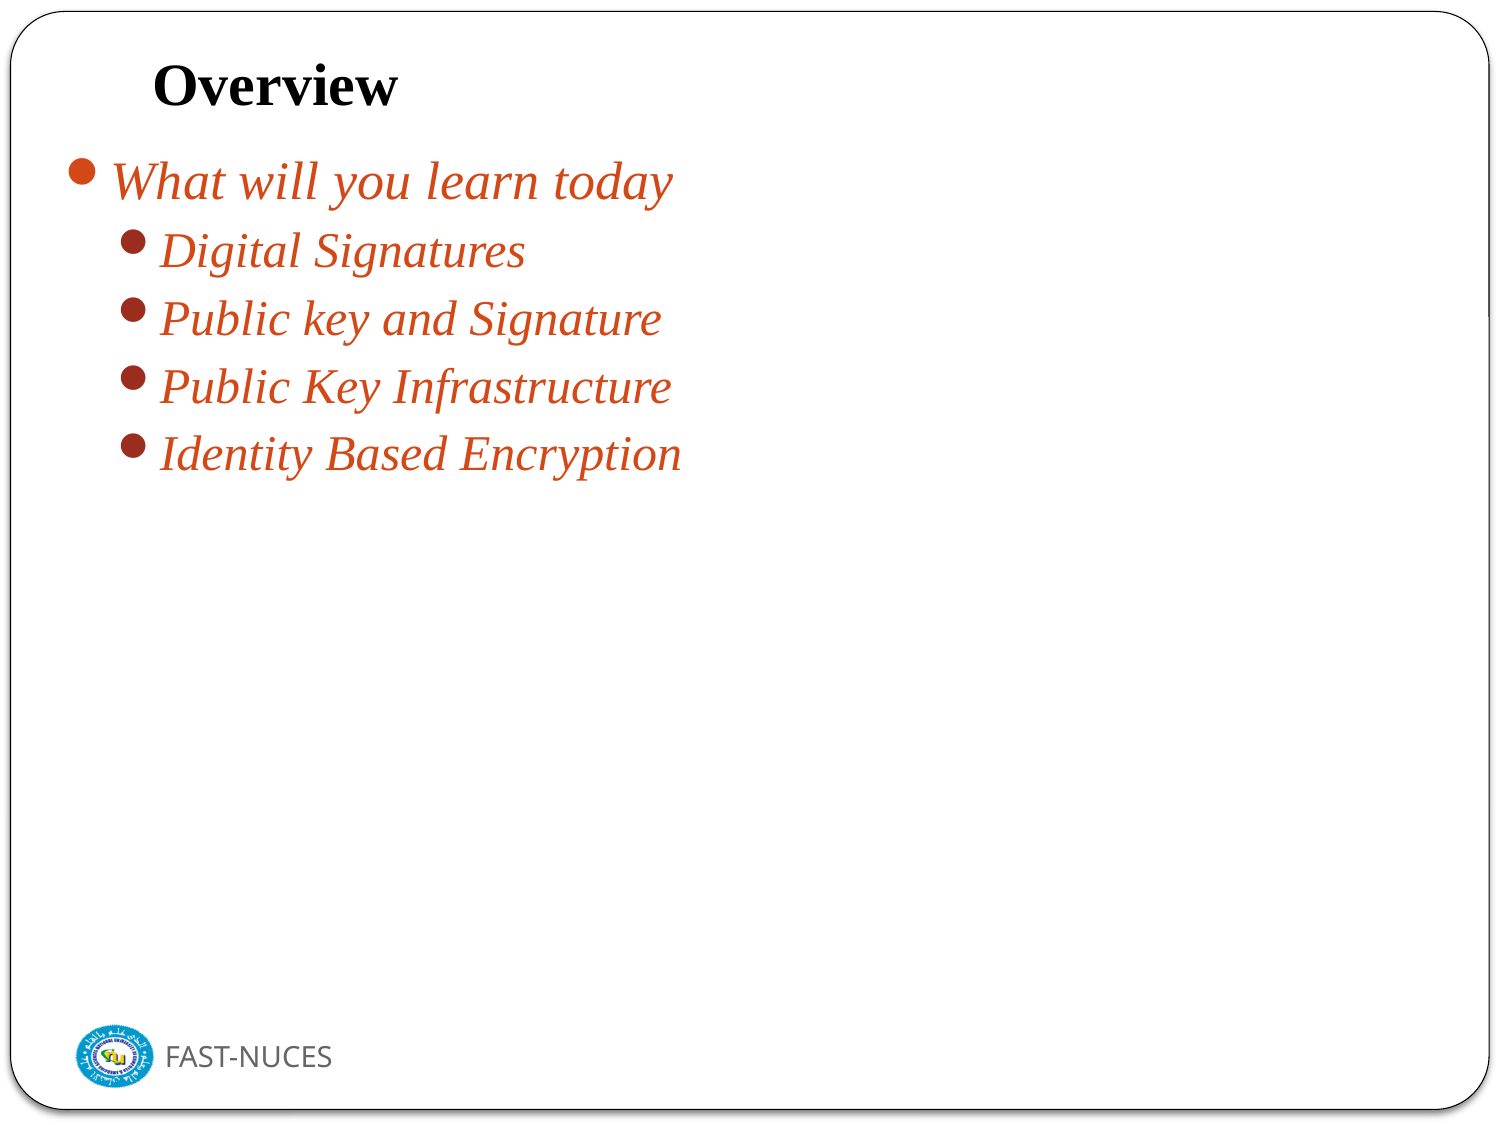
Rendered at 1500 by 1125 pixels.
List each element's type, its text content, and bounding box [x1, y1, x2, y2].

picture [74, 1024, 154, 1088]
footer FAST-NUCES [154, 1025, 950, 1088]
picture [91, 1038, 138, 1075]
picture [123, 1060, 154, 1088]
list What will you learn today Digital Signatures Public key and Signature Public Key Infrastructure Identity Based Encryption [50, 137, 1450, 1013]
title Overview [137, 37, 1413, 133]
